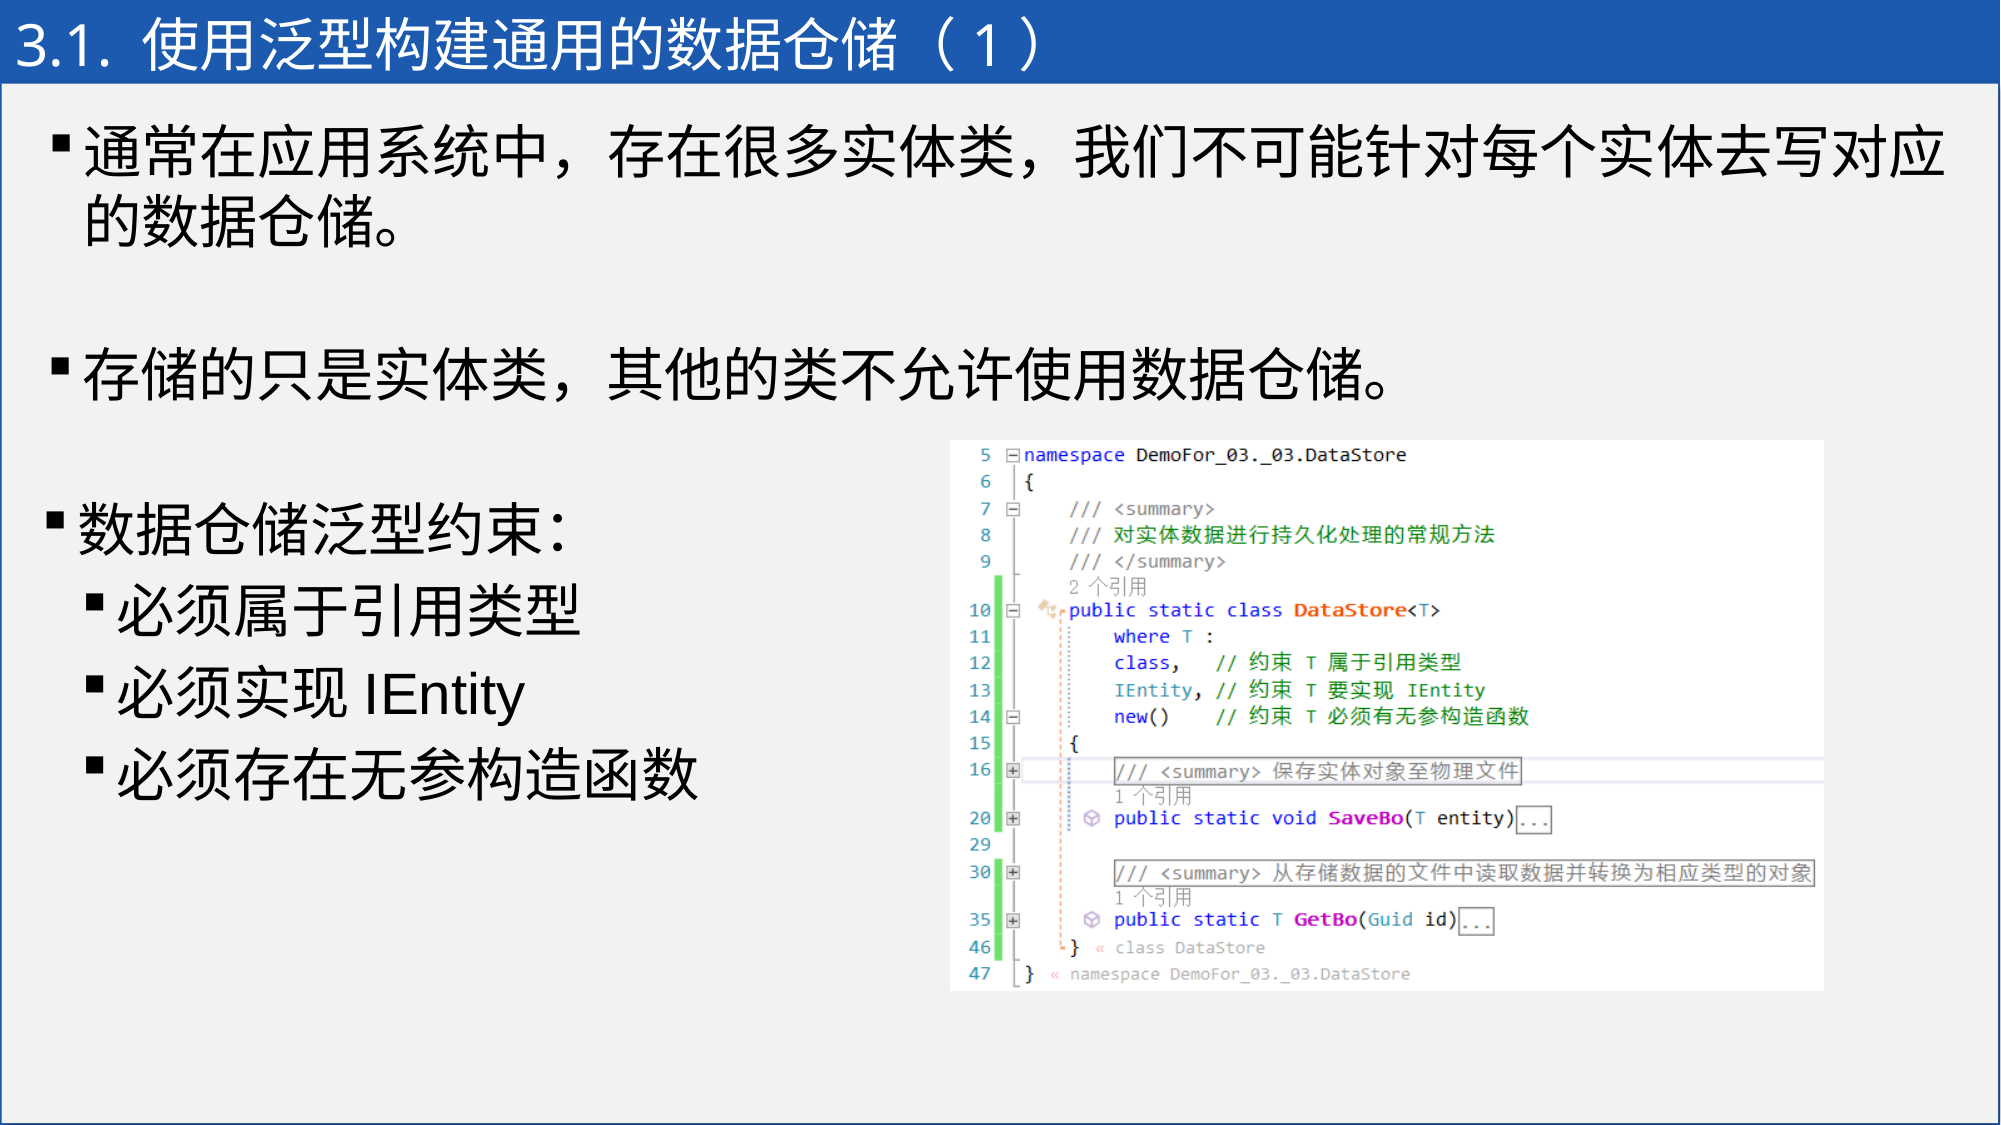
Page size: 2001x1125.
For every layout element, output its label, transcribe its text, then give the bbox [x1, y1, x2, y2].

picture [950, 440, 1824, 991]
title 3.1. 使用泛型构建通用的数据仓储（1） [0, 1, 2000, 84]
text_box 数据仓储泛型约束： 必须属于引用类型 必须实现IEntity 必须存在无参构造函数 [27, 485, 945, 816]
text_box 存储的只是实体类，其他的类不允许使用数据仓储。 [32, 330, 1978, 416]
text_box 通常在应用系统中，存在很多实体类，我们不可能针对每个实体去写对应的数据仓储。 [33, 108, 1979, 263]
